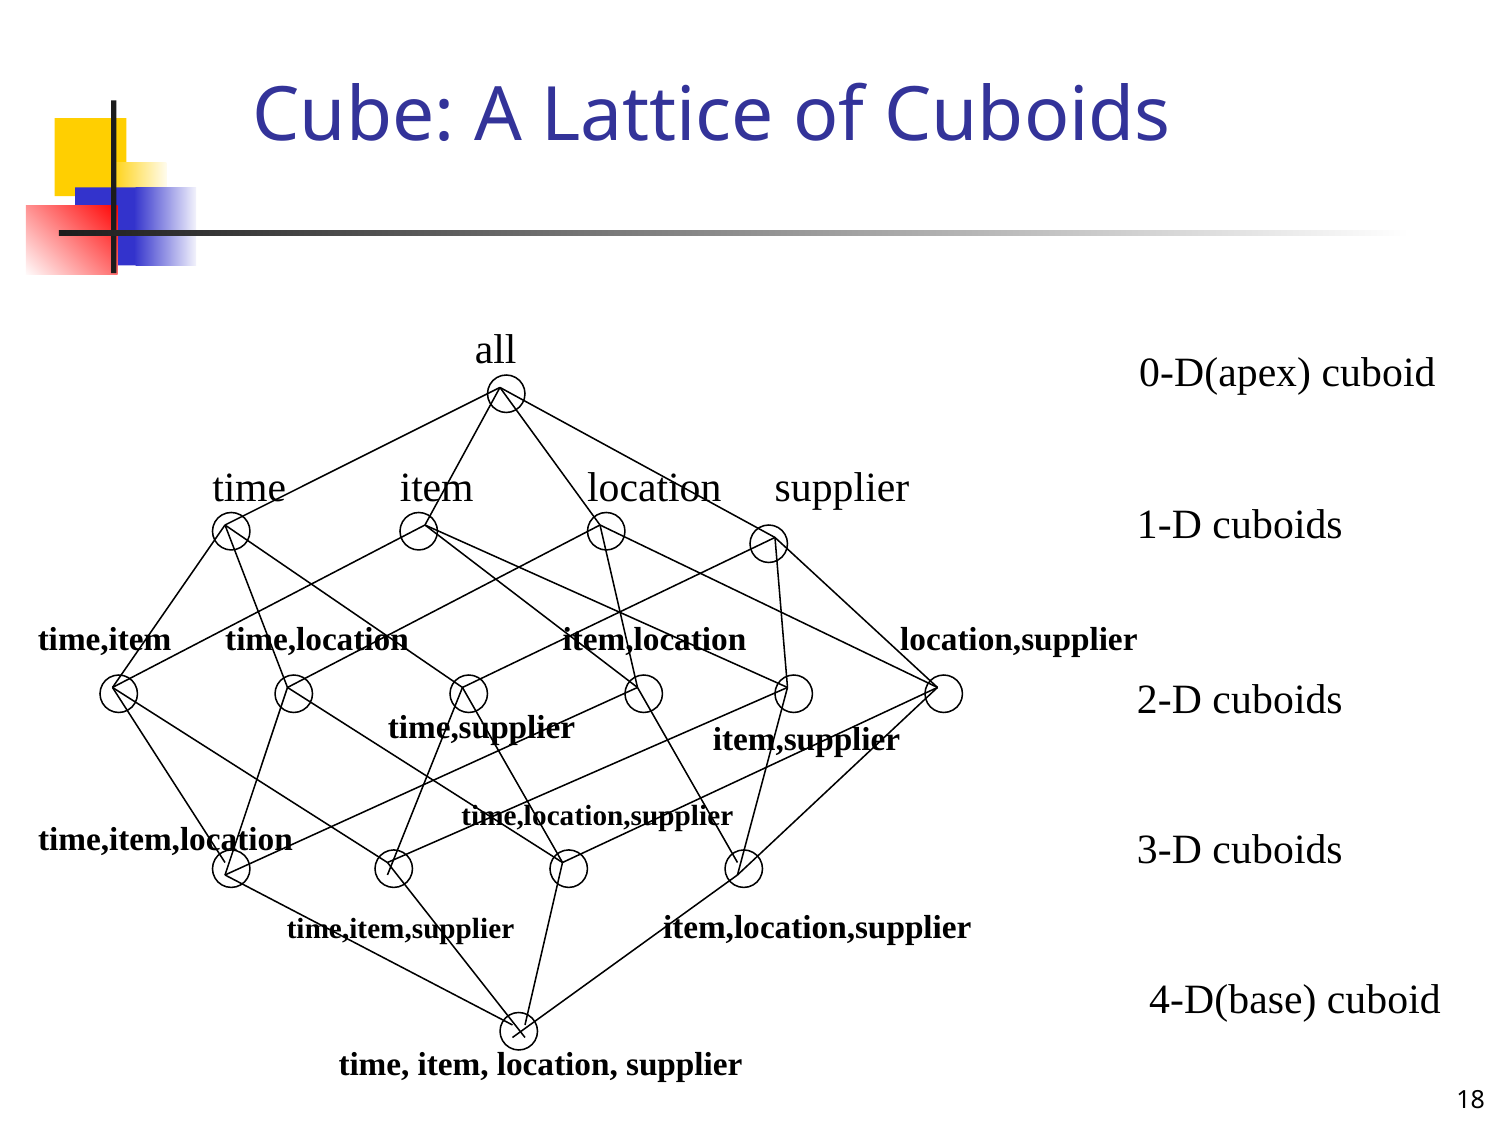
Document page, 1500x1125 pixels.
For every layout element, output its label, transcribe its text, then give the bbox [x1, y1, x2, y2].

text_box [487, 380, 526, 413]
text_box item [384, 452, 489, 518]
slide_number 18 [1187, 1050, 1500, 1125]
text_box [500, 1012, 538, 1035]
text_box time,item,location [23, 810, 308, 865]
text_box 4-D(base) cuboid [1134, 964, 1456, 1030]
text_box location [572, 452, 737, 518]
text_box [725, 849, 763, 888]
text_box [399, 518, 438, 550]
text_box time,location [210, 610, 425, 665]
text_box [275, 675, 313, 713]
text_box time [197, 452, 302, 518]
text_box time,supplier [373, 697, 591, 753]
text_box [375, 849, 413, 888]
text_box [549, 849, 588, 888]
text_box time,item [23, 610, 187, 665]
text_box [450, 675, 488, 697]
text_box 2-D cuboids [1122, 664, 1358, 730]
text_box 3-D cuboids [1122, 814, 1358, 880]
text_box [925, 675, 963, 713]
text_box item,location,supplier [648, 897, 987, 953]
text_box [750, 525, 788, 563]
text_box location,supplier [885, 610, 1153, 665]
text_box [587, 518, 625, 550]
text_box [99, 675, 138, 713]
text_box [212, 518, 250, 550]
text_box [625, 675, 663, 713]
title Cube: A Lattice of Cuboids [237, 62, 1188, 163]
text_box supplier [759, 452, 924, 518]
text_box 0-D(apex) cuboid [1124, 337, 1451, 403]
text_box time, item, location, supplier [323, 1035, 758, 1090]
text_box time,location,supplier [446, 789, 749, 839]
text_box 1-D cuboids [1122, 489, 1358, 555]
text_box item,location [547, 610, 762, 665]
text_box item,supplier [698, 710, 916, 765]
text_box [775, 675, 813, 710]
text_box [212, 865, 250, 888]
text_box time,item,supplier [272, 901, 530, 952]
text_box all [460, 314, 532, 380]
